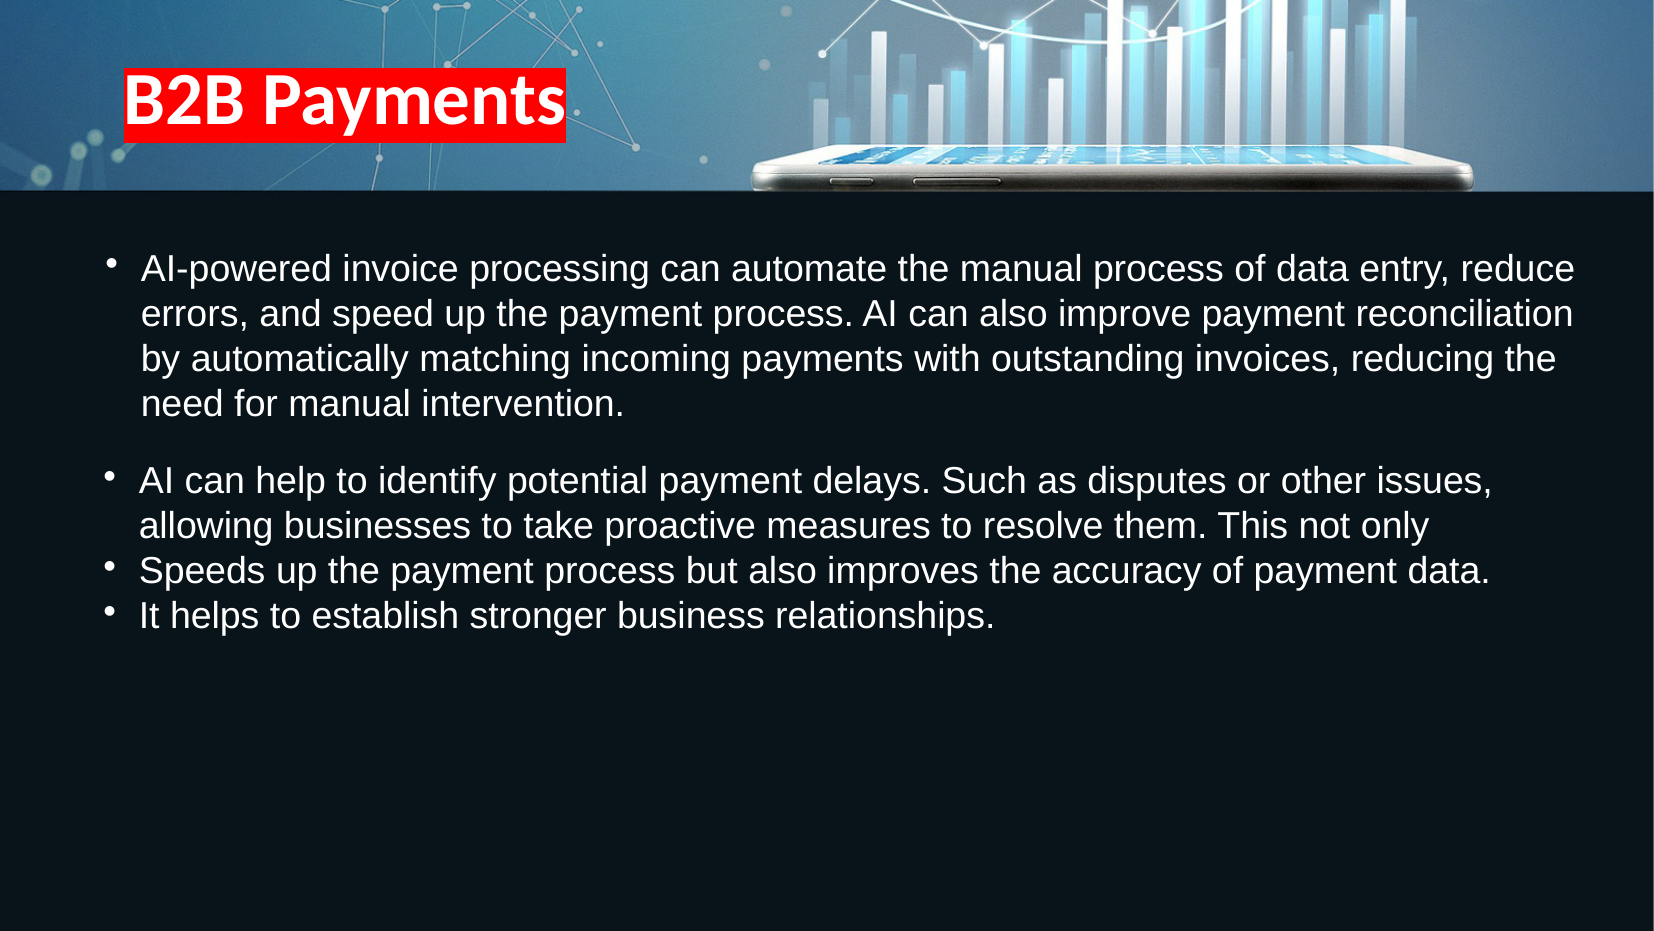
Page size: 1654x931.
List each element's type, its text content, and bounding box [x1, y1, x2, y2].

text_box AI can help to identify potential payment delays. Such as disputes or other issues, allowing businesses to take proactive measures to resolve them. This not only Speeds up the payment process but also improves the accuracy of payment data. It helps to establish stronger business relationships. [88, 448, 1536, 656]
text_box AI-powered invoice processing can automate the manual process of data entry, reduce errors, and speed up the payment process. AI can also improve payment reconciliation by automatically matching incoming payments with outstanding invoices, reducing the need for manual intervention. [90, 236, 1624, 419]
text_box B2B Payments [108, 11, 1573, 177]
picture [0, 0, 1654, 931]
